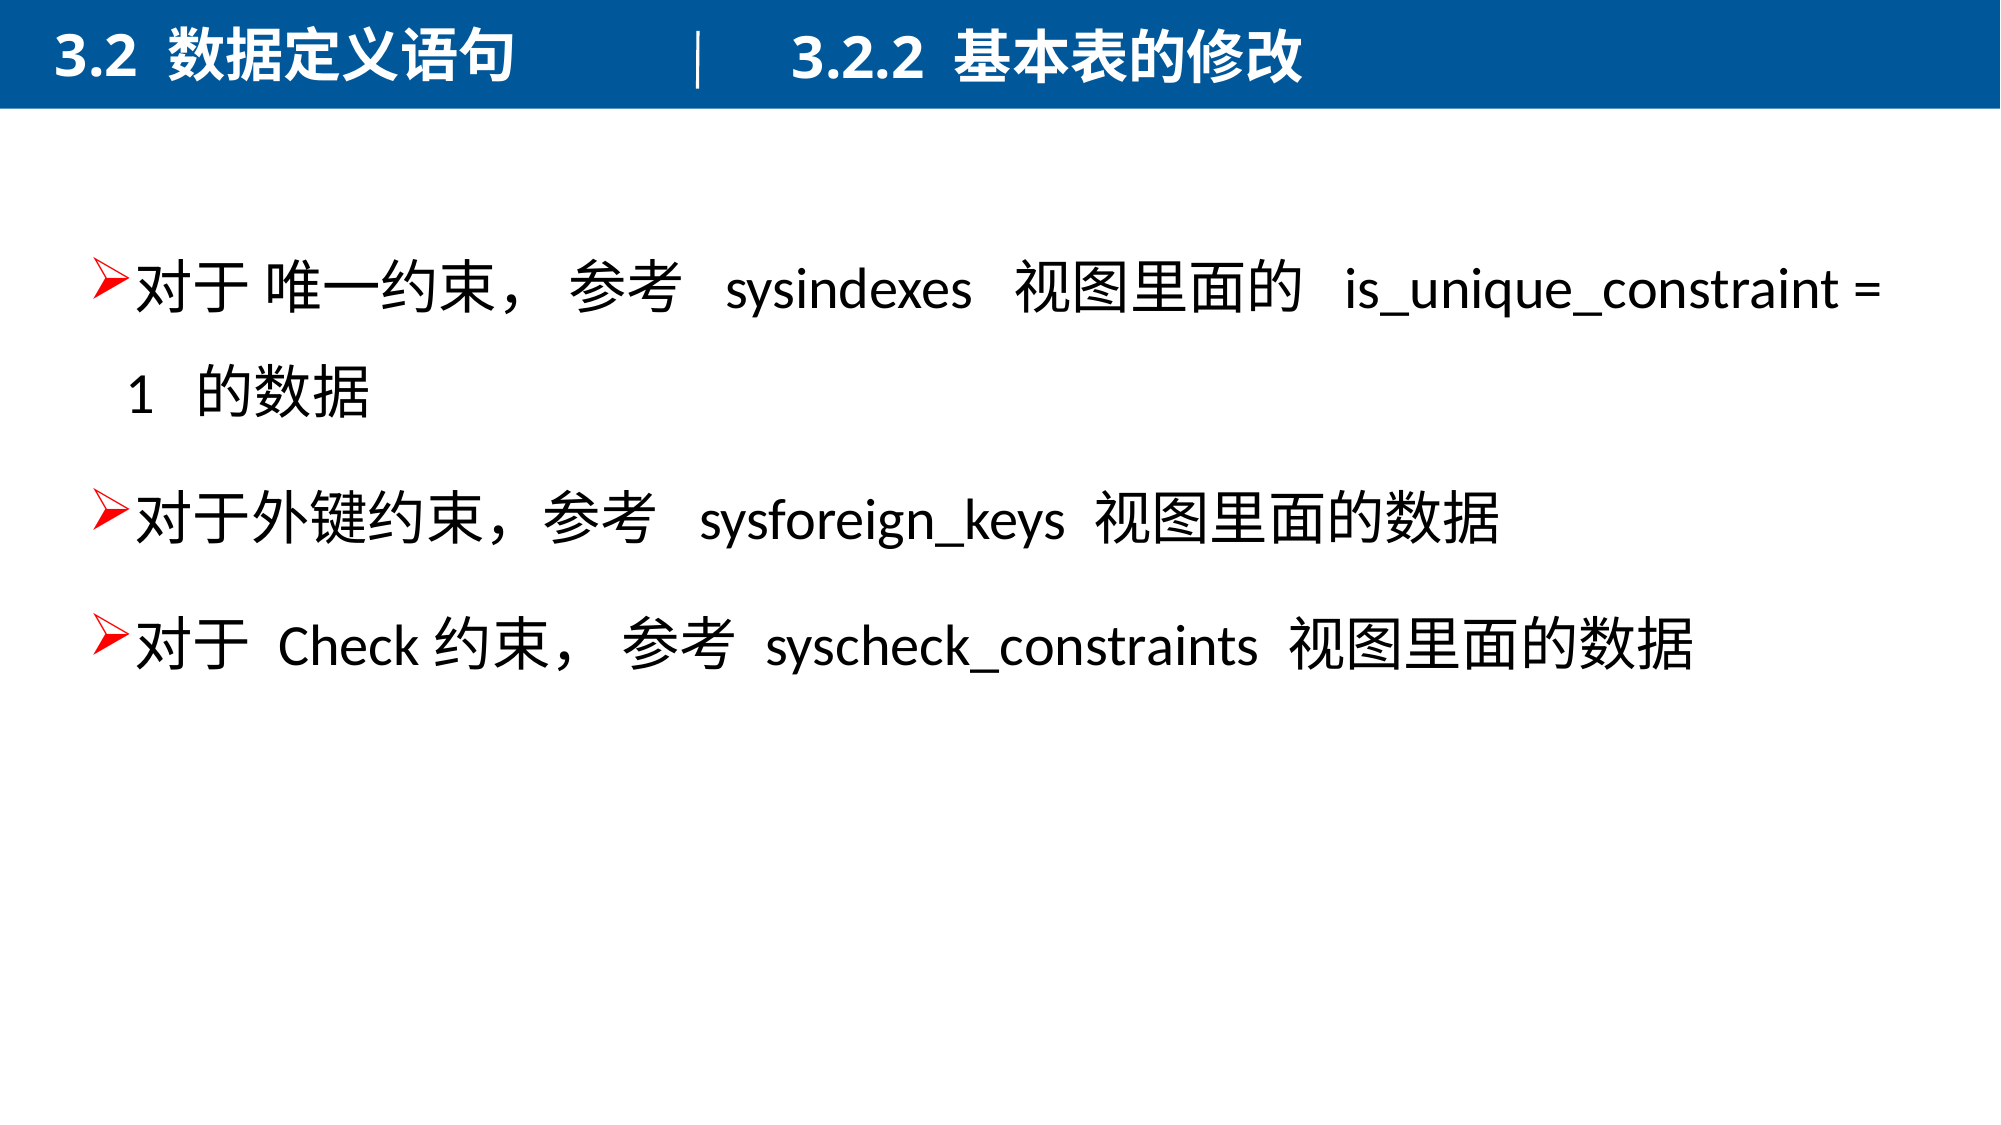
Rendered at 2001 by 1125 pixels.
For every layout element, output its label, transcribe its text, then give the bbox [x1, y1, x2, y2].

text_box 3.2.2 基本表的修改 [777, 12, 2000, 98]
text_box [0, 0, 2000, 109]
text_box 3.2 数据定义语句 [40, 10, 870, 96]
text_box 对于 唯一约束， 参考 sysindexes 视图里面的 is_unique_constraint = 1 的数据 对于外键约束，参考 sysforeign_keys 视图里面的数据 对于 Check约束， 参考 syscheck_constraints 视图里面的数据 [73, 207, 1903, 951]
